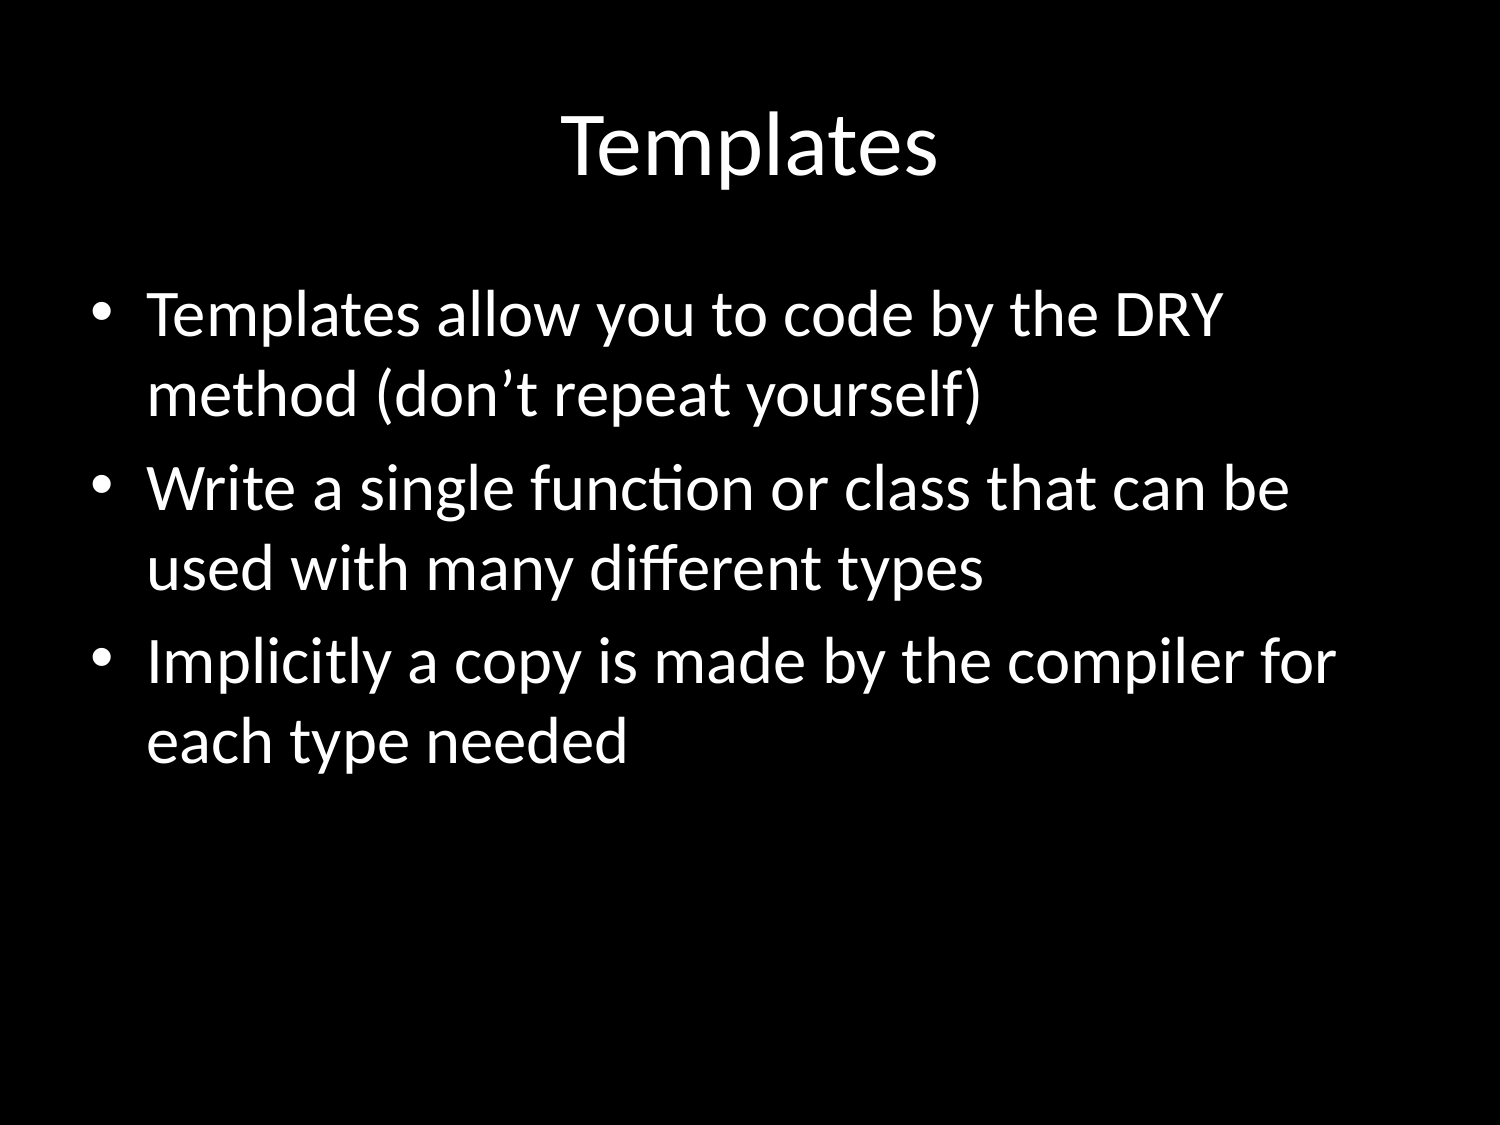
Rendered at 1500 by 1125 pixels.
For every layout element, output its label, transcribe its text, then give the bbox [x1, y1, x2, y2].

title Templates [75, 45, 1425, 233]
list Templates allow you to code by the DRY method (don’t repeat yourself) Write a single function or class that can be used with many different types Implicitly a copy is made by the compiler for each type needed [75, 262, 1425, 1005]
